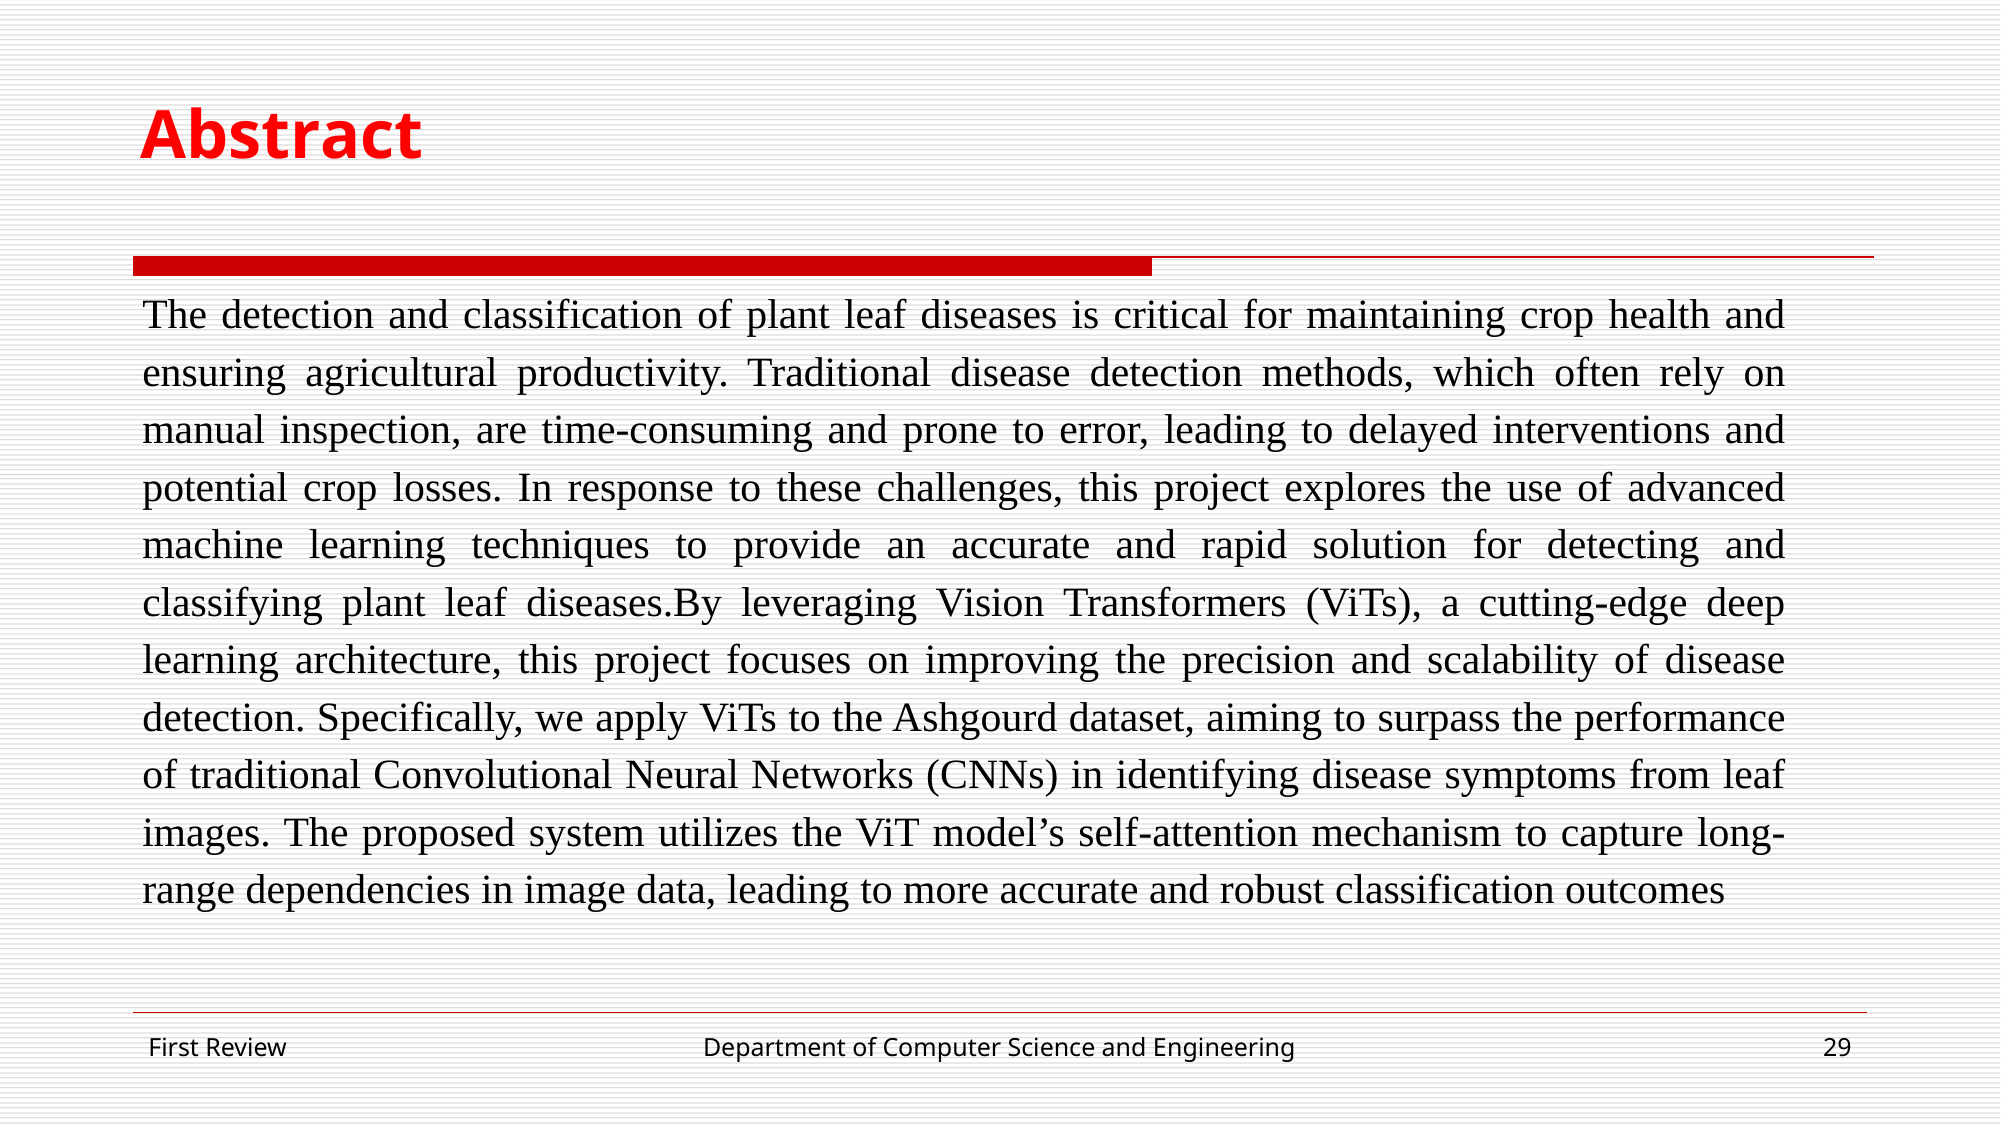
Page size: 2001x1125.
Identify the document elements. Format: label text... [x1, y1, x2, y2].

title Abstract [125, 50, 1876, 250]
footer Department of Computer Science and Engineering [683, 1024, 1317, 1103]
slide_number ‹#› [1433, 1024, 1867, 1103]
picture [0, 0, 2001, 1125]
slide_number First Review [133, 1024, 567, 1103]
list The detection and classification of plant leaf diseases is critical for maintaining crop health and ensuring agricultural productivity. Traditional disease detection methods, which often rely on manual inspection, are time-consuming and prone to error, leading to delayed interventions and potential crop losses. In response to these challenges, this project explores the use of advanced machine learning techniques to provide an accurate and rapid solution for detecting and classifying plant leaf diseases.By leveraging Vision Transformers (ViTs), a cutting-edge deep learning architecture, this project focuses on improving the precision and scalability of disease detection. Specifically, we apply ViTs to the Ashgourd dataset, aiming to surpass the performance of traditional Convolutional Neural Networks (CNNs) in identifying disease symptoms from leaf images. The proposed system utilizes the ViT model’s self-attention mechanism to capture long-range dependencies in image data, leading to more accurate and robust classification outcomes [52, 271, 1803, 972]
